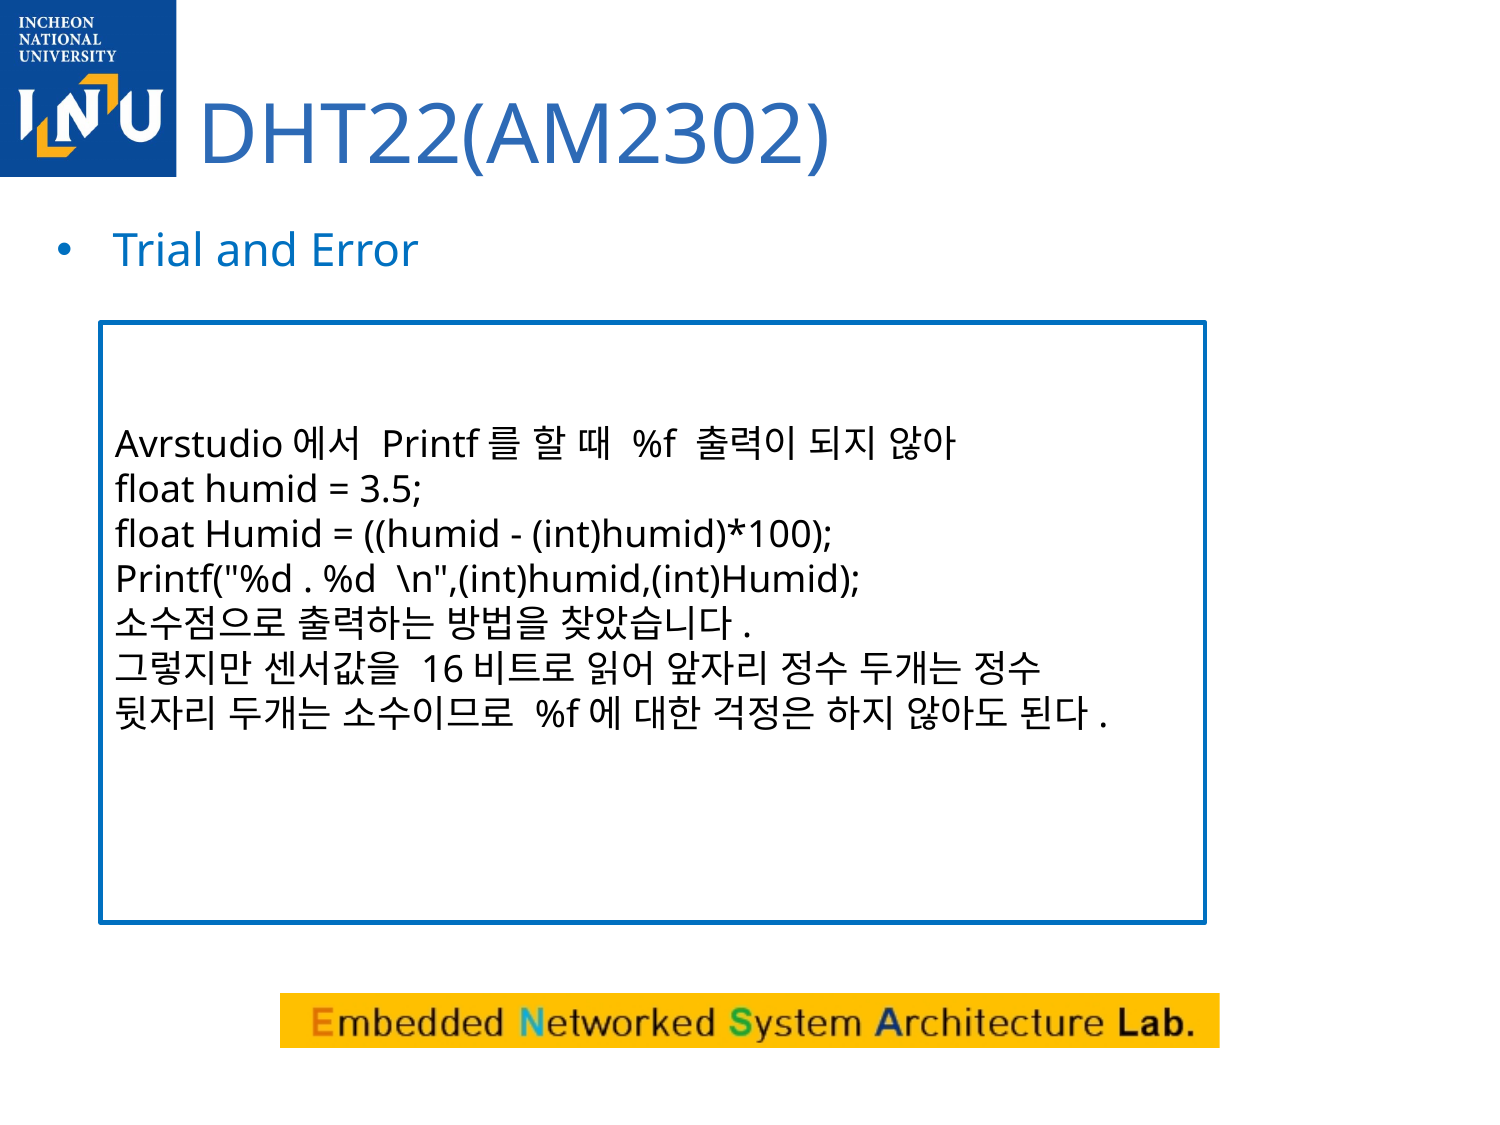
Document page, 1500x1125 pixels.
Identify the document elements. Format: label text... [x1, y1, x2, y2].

text_box Avrstudio에서 Printf를 할 때 %f 출력이 되지 않아 float humid = 3.5; float Humid = ((humid - (int)humid)*100); Printf("%d . %d \n",(int)humid,(int)Humid); 소수점으로 출력하는 방법을 찾았습니다. 그렇지만 센서값을 16비트로 읽어 앞자리 정수 두개는 정수 뒷자리 두개는 소수이므로 %f에 대한 걱정은 하지 않아도 된다. [100, 322, 1205, 923]
text_box Trial and Error [41, 213, 1164, 303]
picture [280, 993, 1220, 1048]
text_box DHT22(AM2302) [182, 66, 1128, 194]
picture [0, 0, 177, 177]
